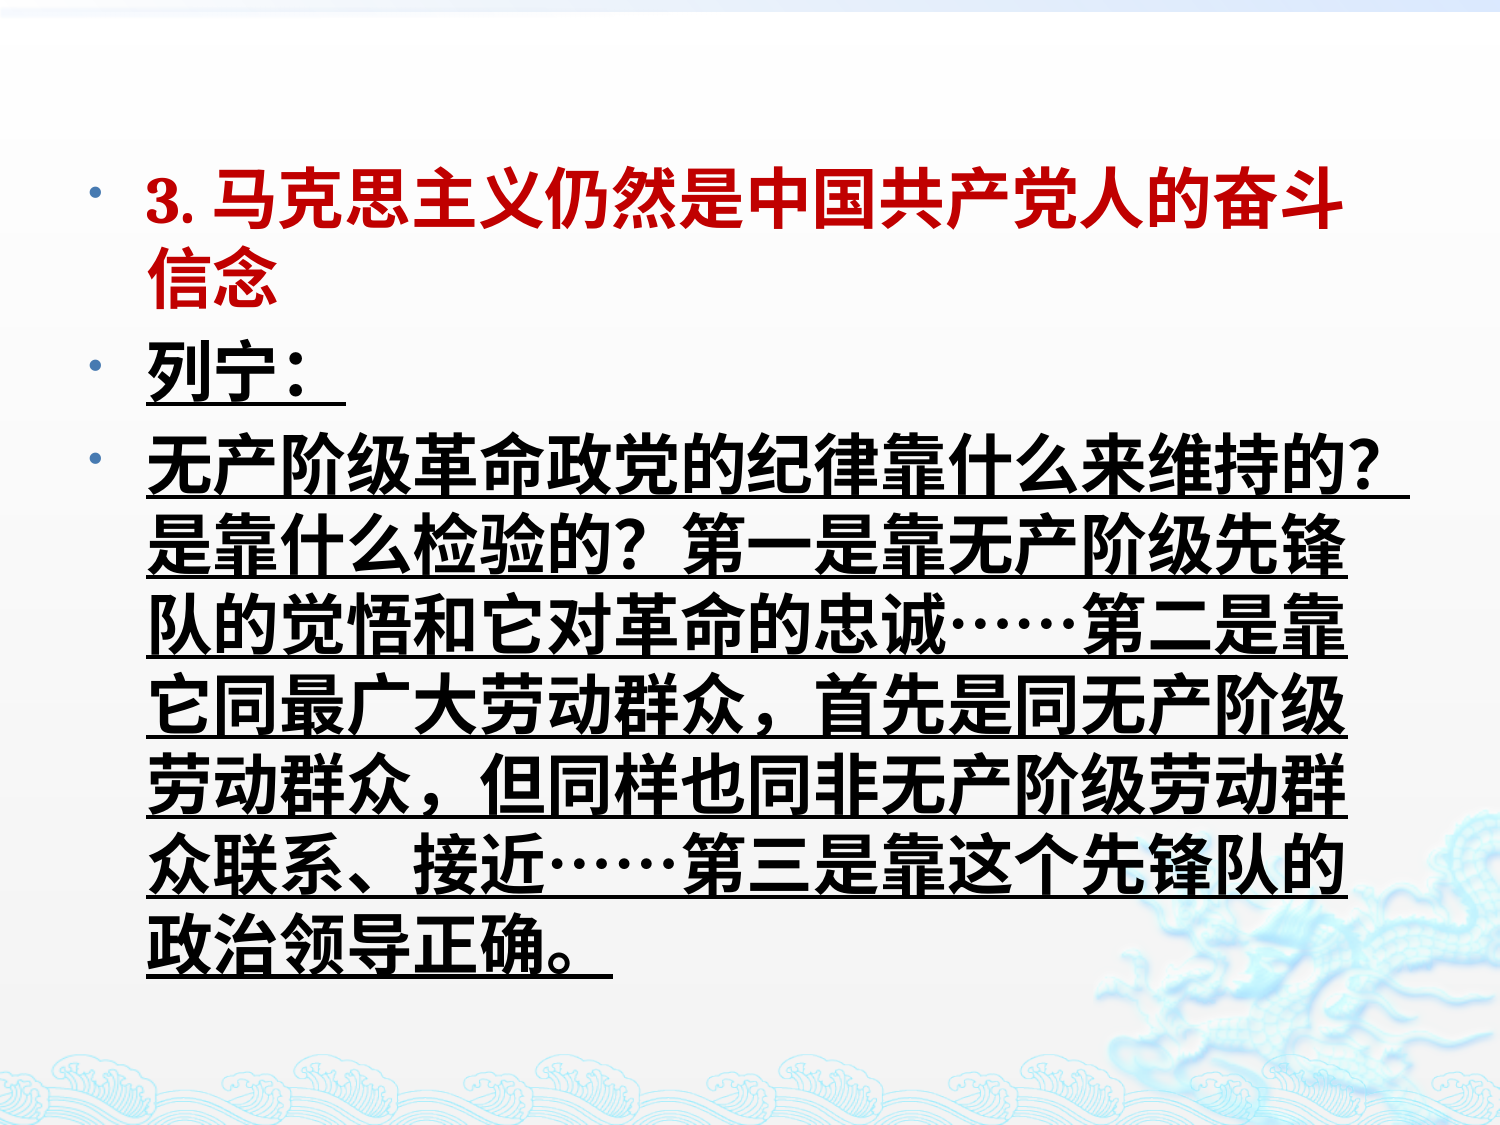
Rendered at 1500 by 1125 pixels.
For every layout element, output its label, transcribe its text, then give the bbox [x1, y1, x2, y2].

list 3.马克思主义仍然是中国共产党人的奋斗信念 列宁： 无产阶级革命政党的纪律靠什么来维持的？是靠什么检验的？第一是靠无产阶级先锋队的觉悟和它对革命的忠诚……第二是靠它同最广大劳动群众，首先是同无产阶级劳动群众，但同样也同非无产阶级劳动群众联系、接近……第三是靠这个先锋队的政治领导正确。 [75, 149, 1425, 1005]
